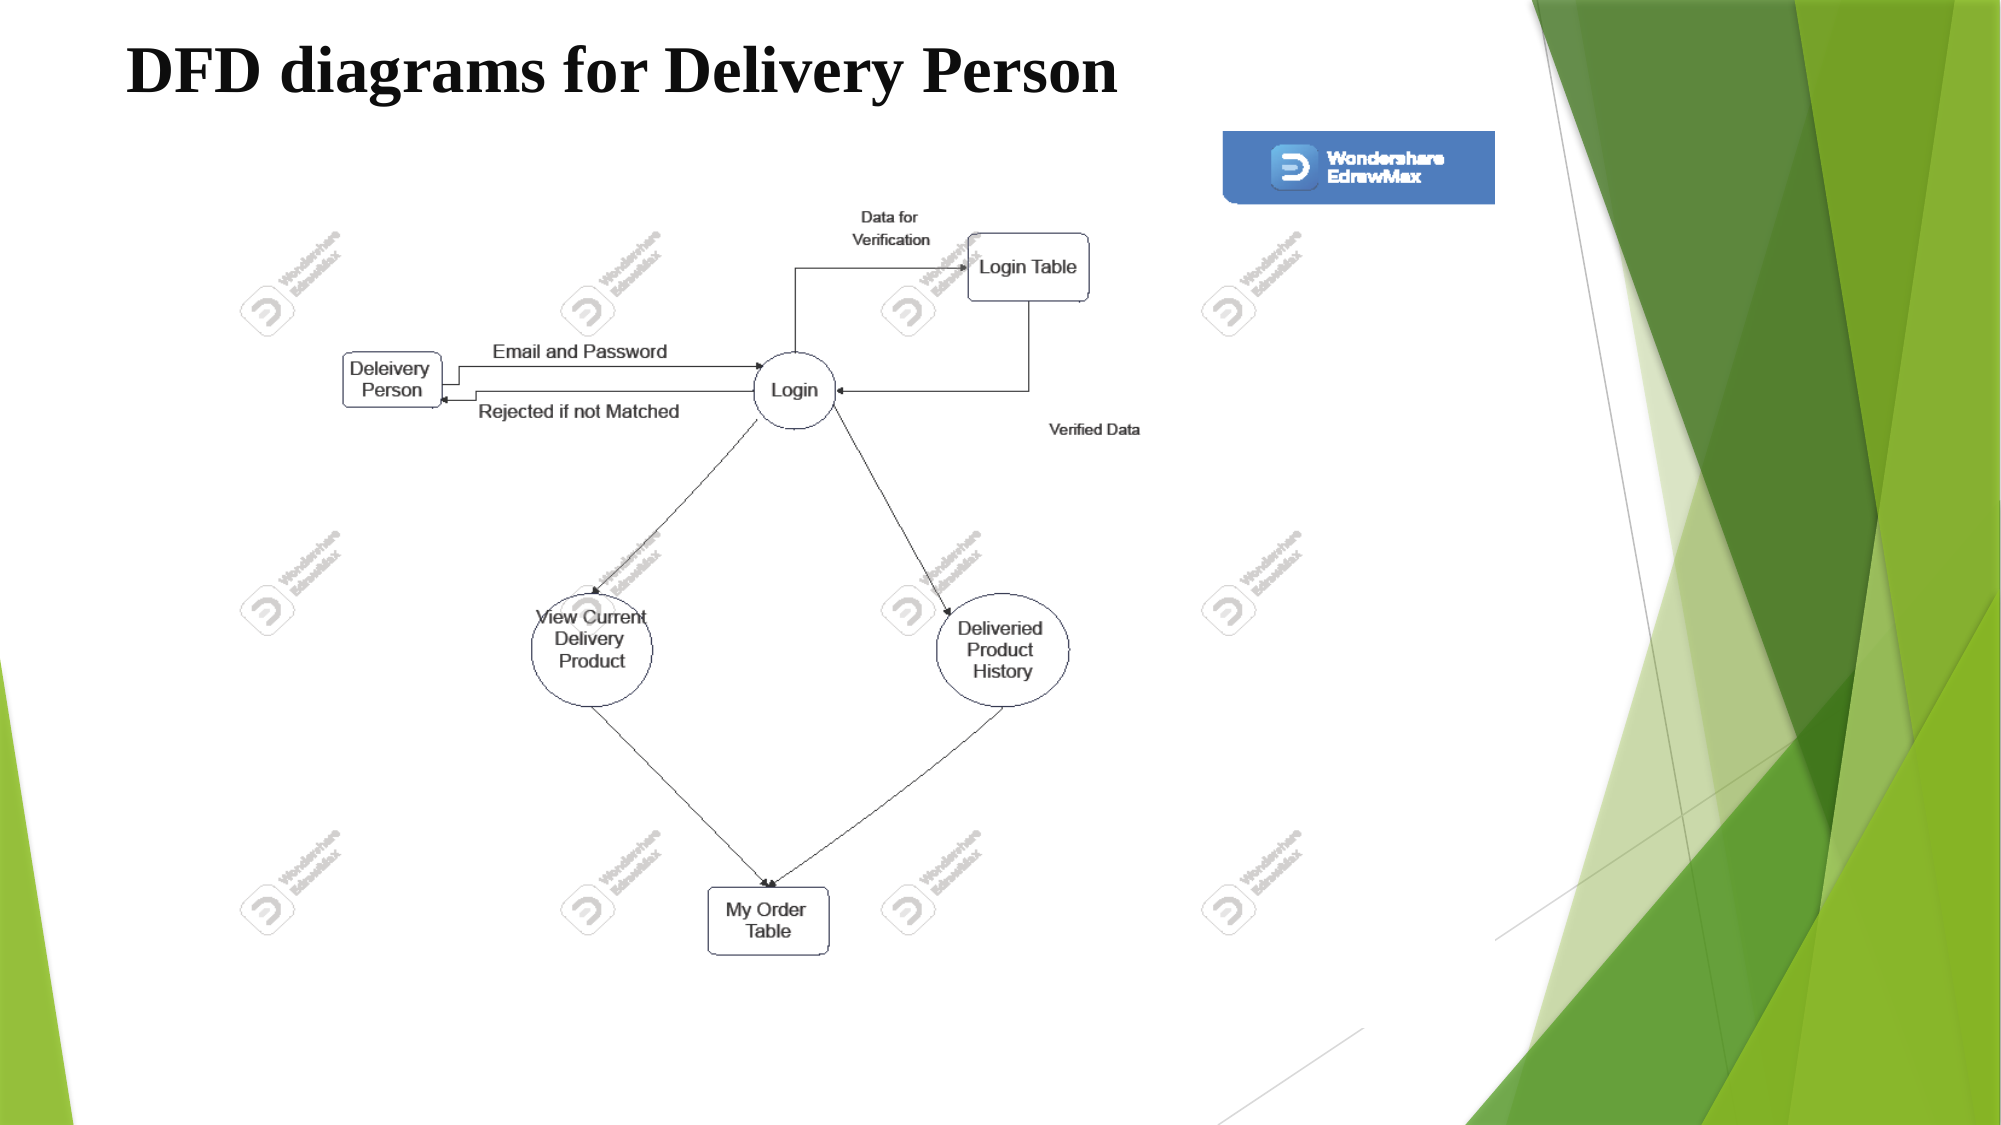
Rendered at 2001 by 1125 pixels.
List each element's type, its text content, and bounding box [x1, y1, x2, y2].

title DFD diagrams for Delivery Person [111, 18, 1522, 114]
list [136, 131, 1496, 1028]
